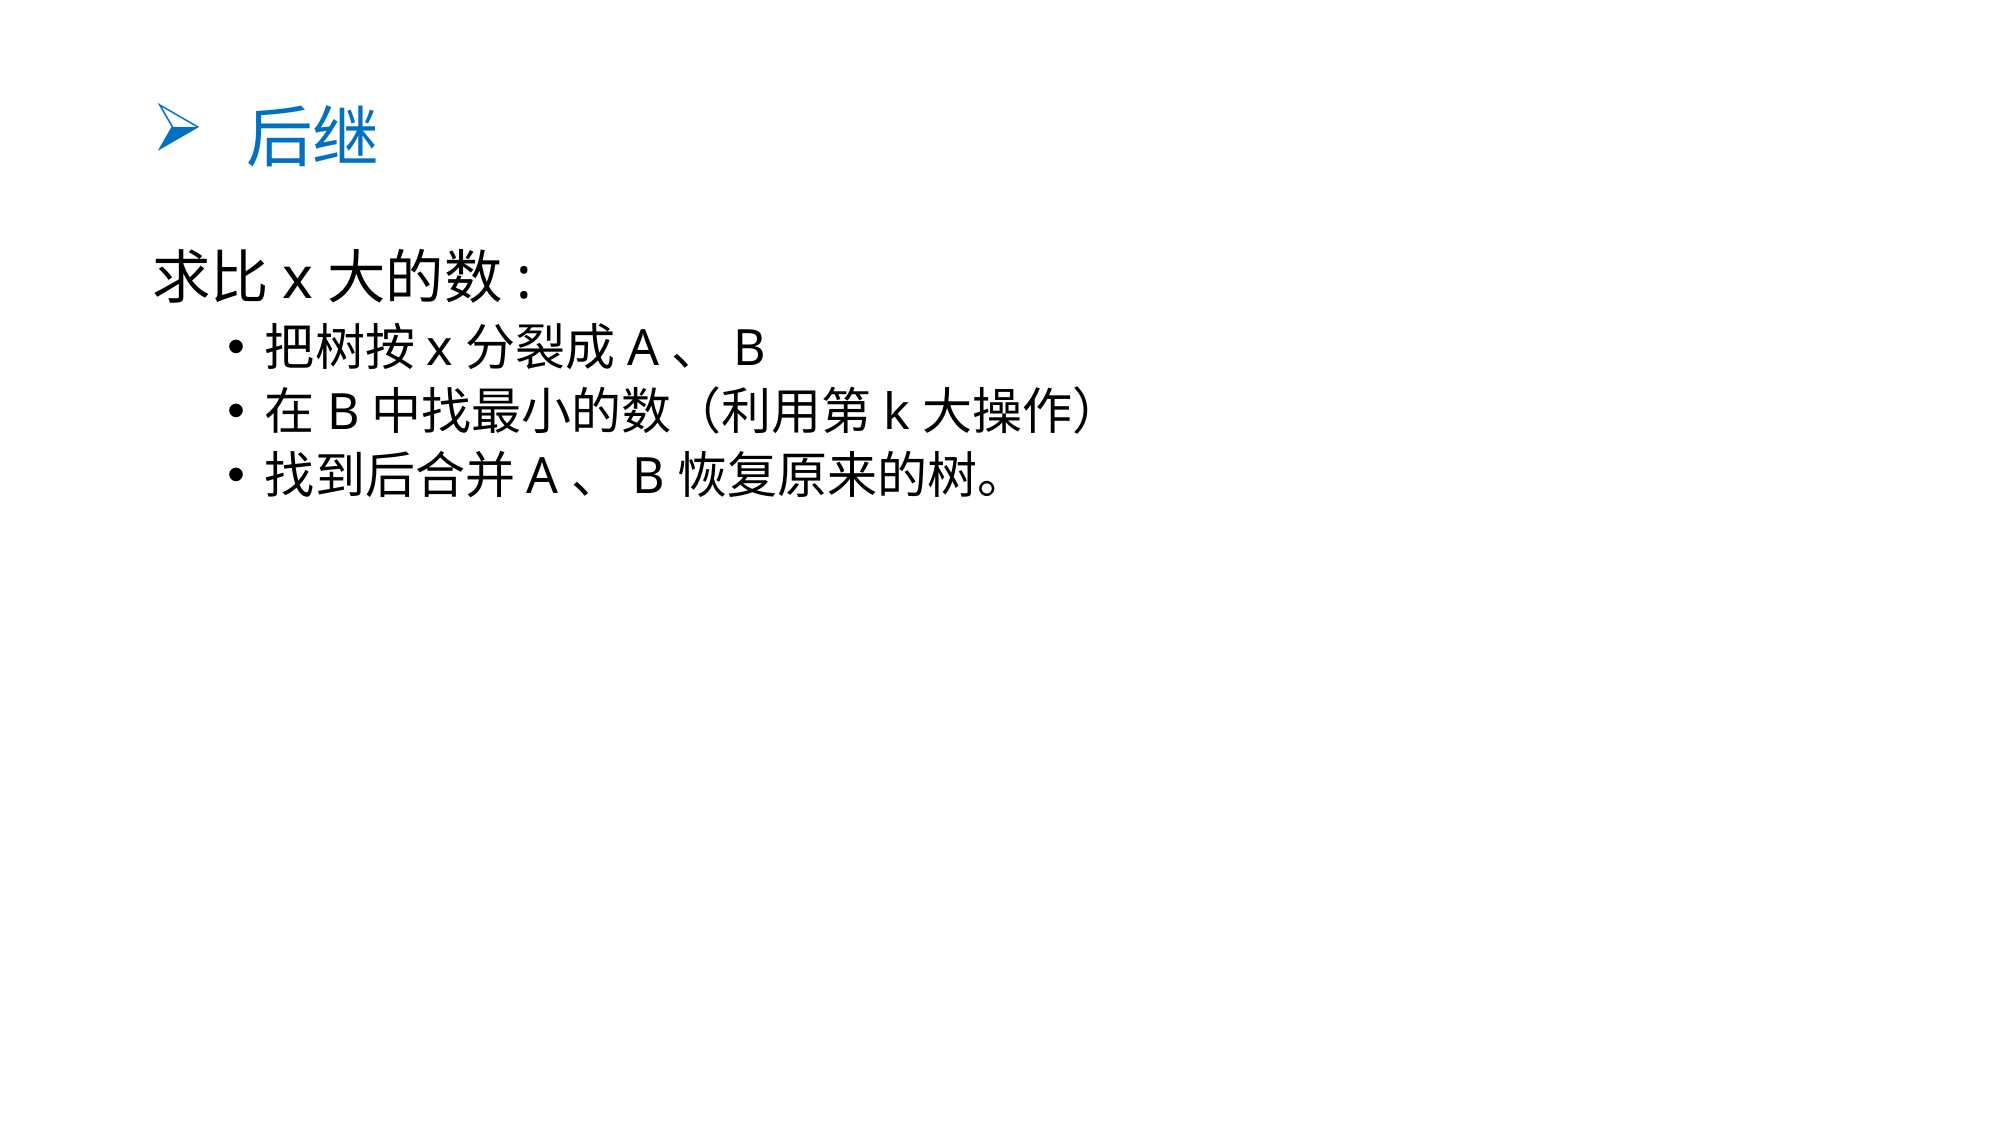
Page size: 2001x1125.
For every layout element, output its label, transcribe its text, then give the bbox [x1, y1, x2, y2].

list 求比x大的数: 把树按x分裂成A、B 在B中找最小的数（利用第k大操作） 找到后合并A、B恢复原来的树。 [137, 241, 1863, 955]
title 后继 [137, 59, 1863, 220]
